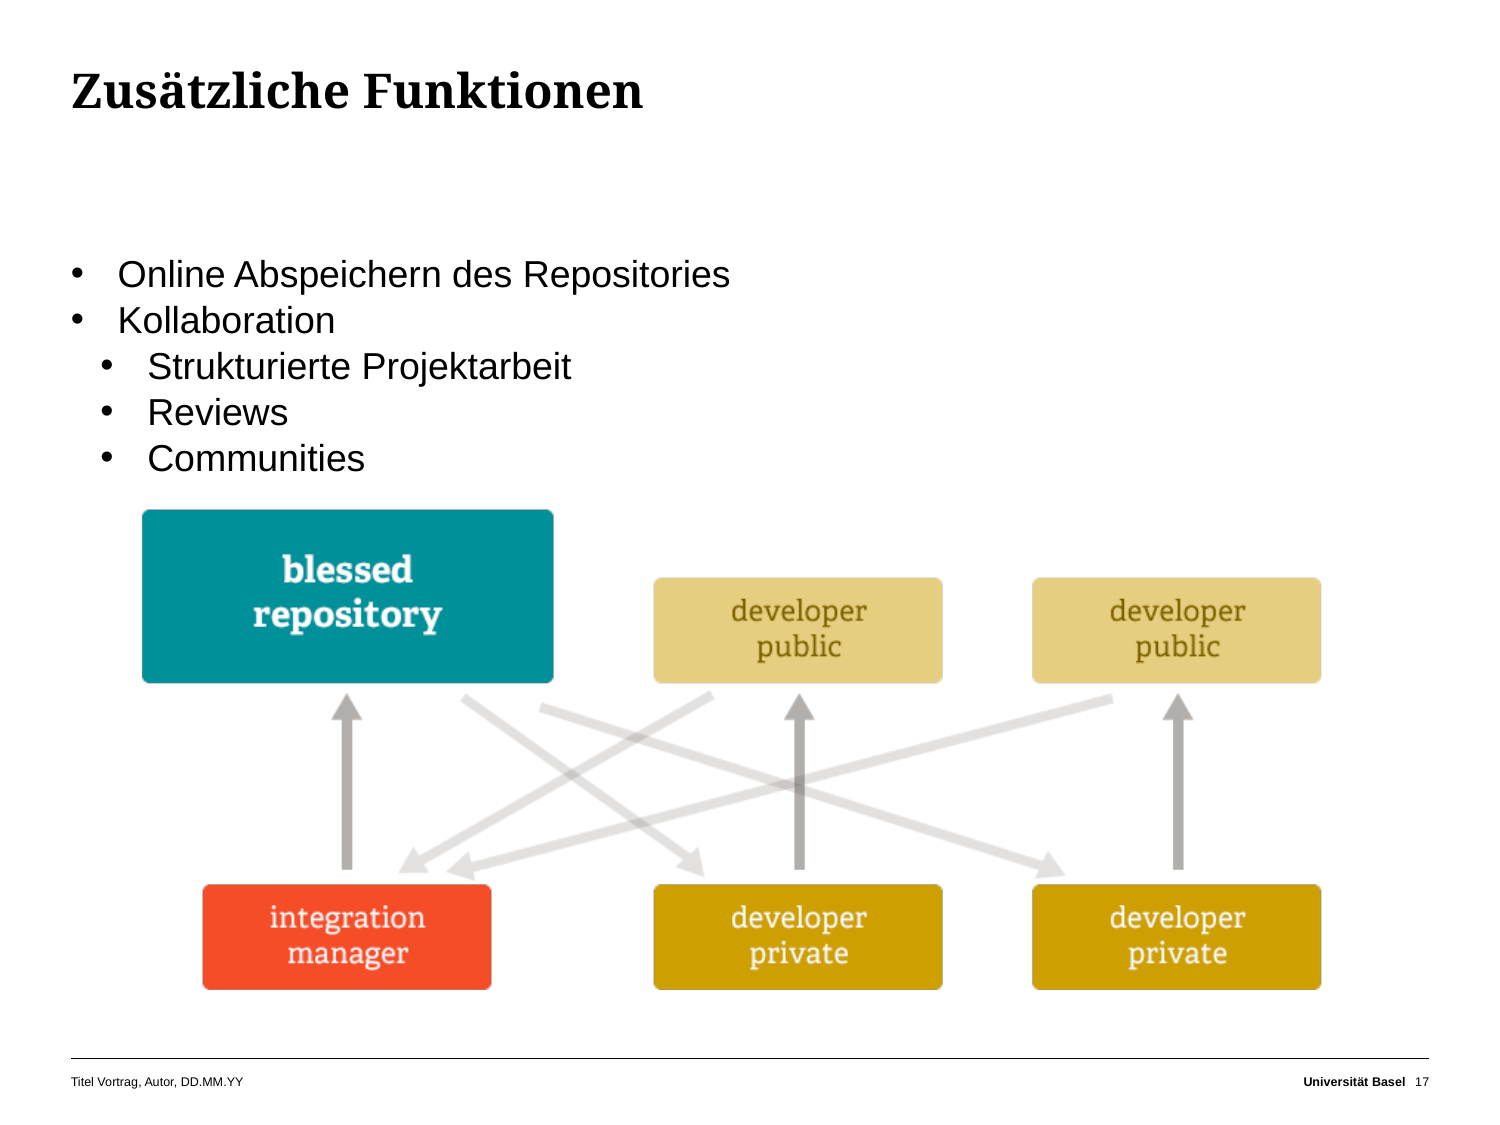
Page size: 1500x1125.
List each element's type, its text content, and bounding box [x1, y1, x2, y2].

slide_number 17 [1405, 1070, 1430, 1100]
title Zusätzliche Funktionen [70, 66, 1430, 191]
list Online Abspeichern des Repositories Kollaboration Strukturierte Projektarbeit Reviews Communities [70, 249, 1430, 1024]
slide_number Titel Vortrag, Autor, DD.MM.YY [70, 1070, 425, 1100]
picture [135, 507, 1340, 993]
footer Universität Basel [1092, 1070, 1405, 1100]
